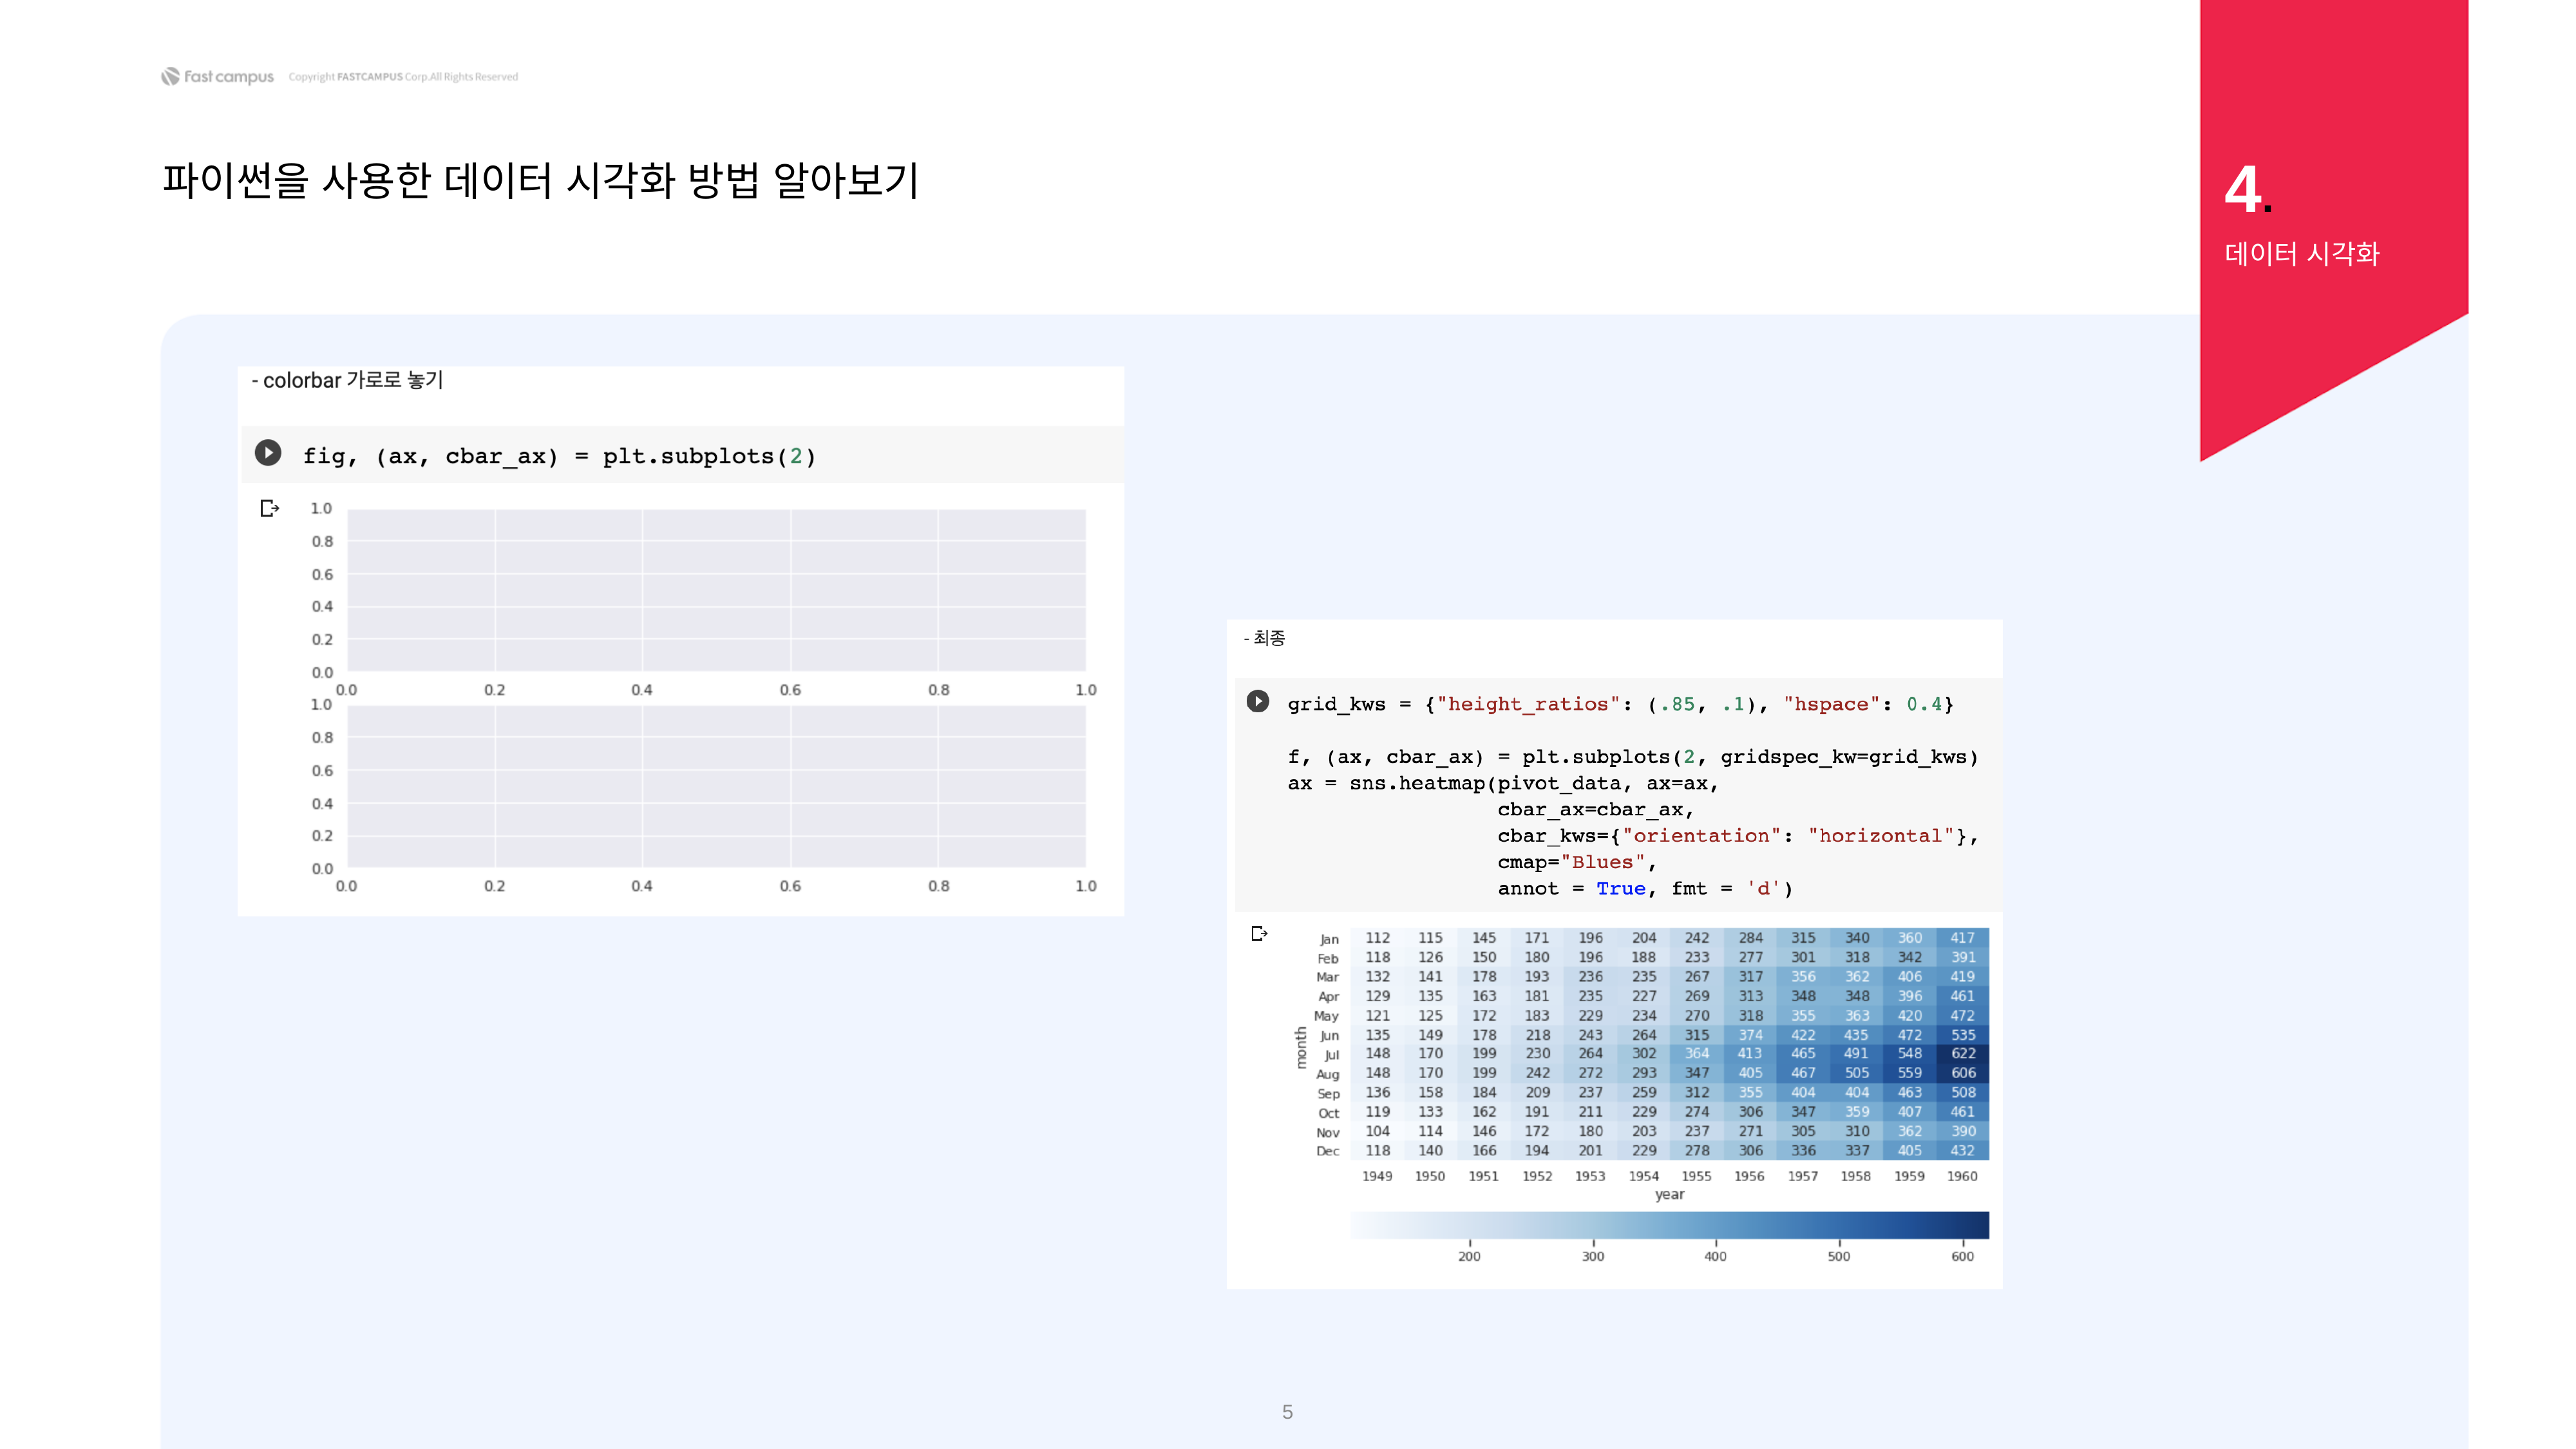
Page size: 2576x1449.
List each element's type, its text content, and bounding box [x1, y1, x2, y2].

text_box 4. [2200, 148, 2469, 232]
picture [0, 0, 2576, 1449]
slide_number ‹#› [998, 1372, 1578, 1449]
text_box 데이터 시각화 [2200, 232, 2469, 276]
text_box 파이썬을 사용한 데이터 시각화 방법 알아보기 [160, 154, 1124, 205]
